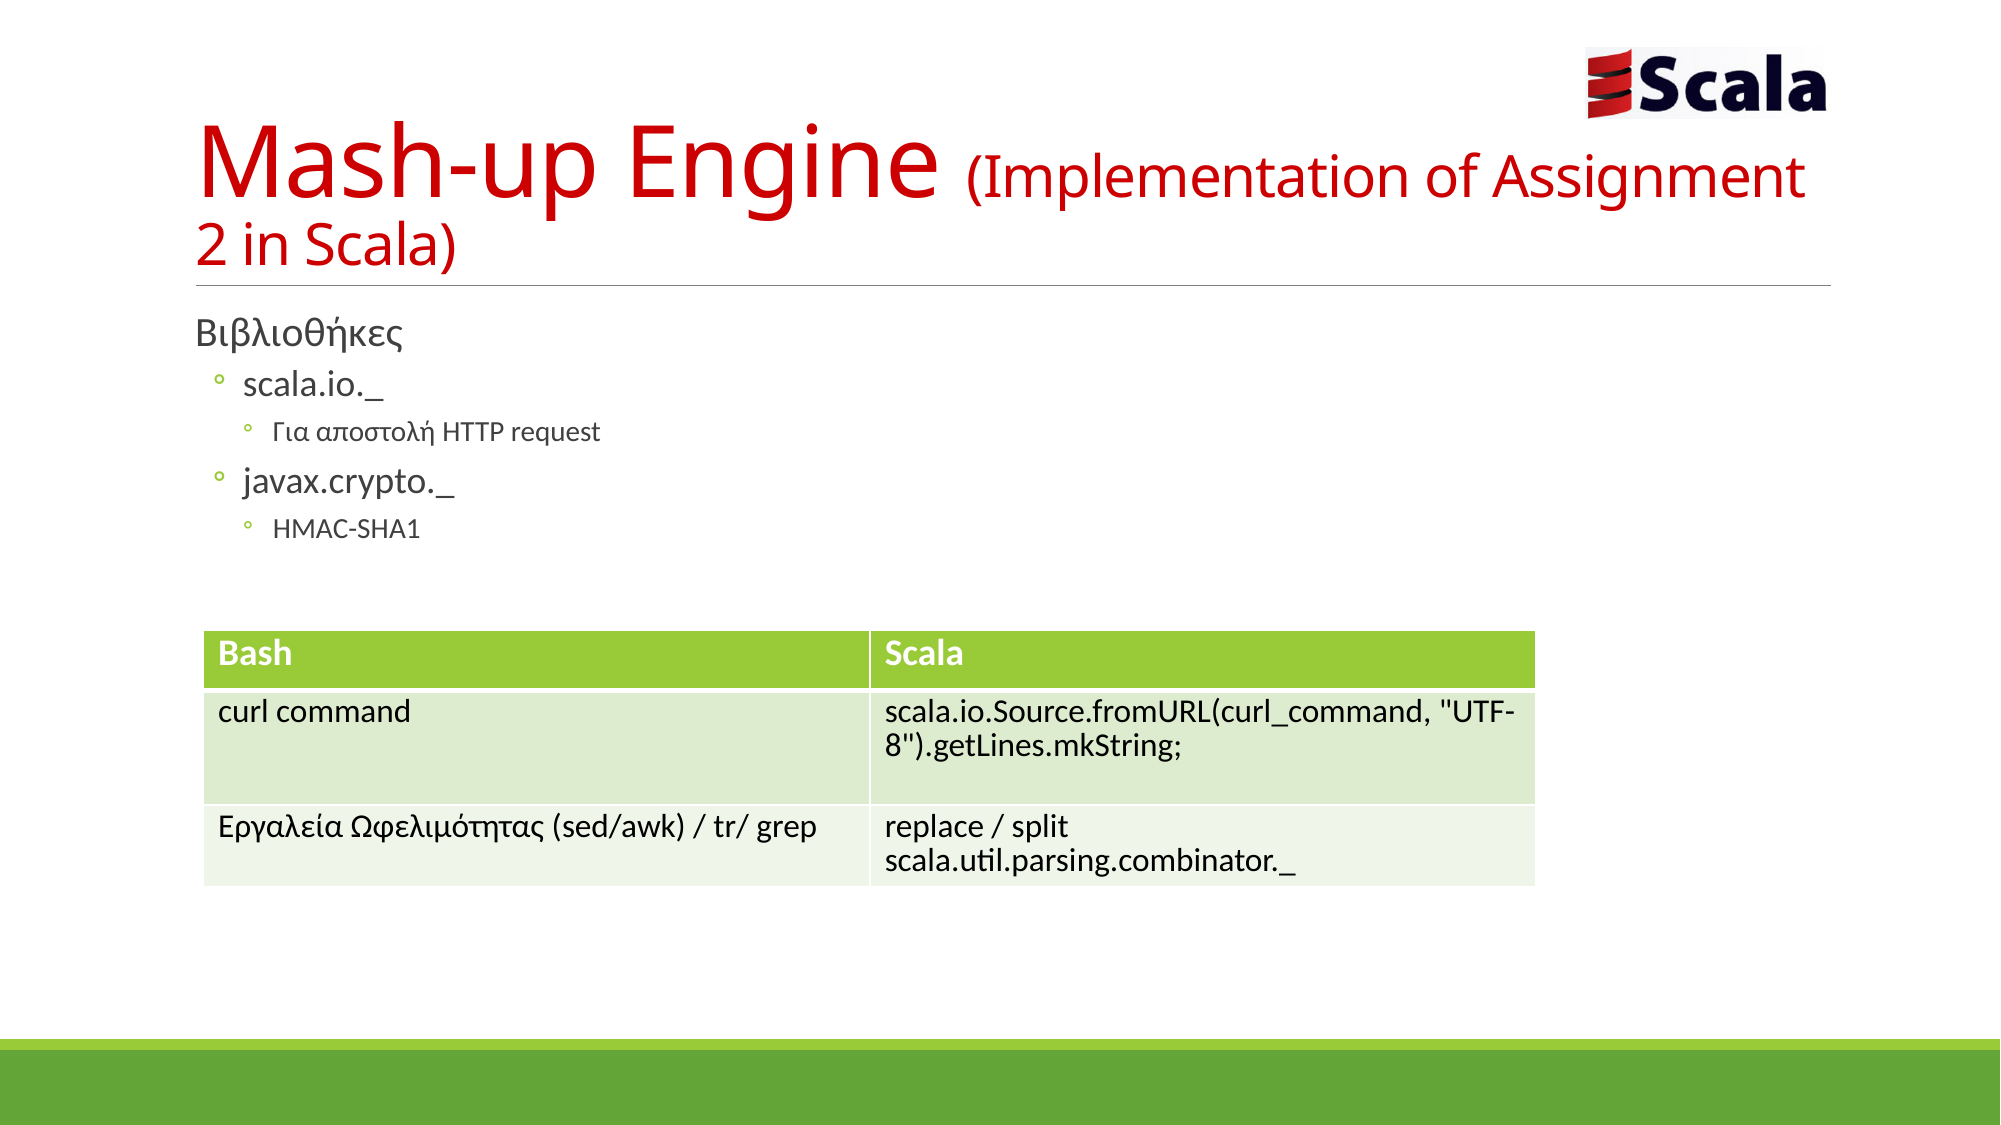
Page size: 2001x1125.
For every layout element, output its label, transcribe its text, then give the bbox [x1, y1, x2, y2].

table_cell scala.io.Source.fromURL(curl_command, "UTF-8").getLines.mkString; [871, 693, 1535, 804]
list Βιβλιοθήκες scala.io._ Για αποστολή HTTP request javax.crypto._ HMAC-SHA1 [180, 302, 1830, 963]
table_header Scala [871, 631, 1535, 688]
table_cell Εργαλεία Ωφελιμότητας (sed/awk) / tr/ grep [204, 806, 869, 886]
table_cell curl command [204, 693, 869, 804]
table_cell replace / split scala.util.parsing.combinator._ [871, 806, 1535, 886]
title Mash-up Engine (Implementation of Assignment 2 in Scala) [180, 47, 1830, 285]
table_header Bash [204, 631, 869, 688]
